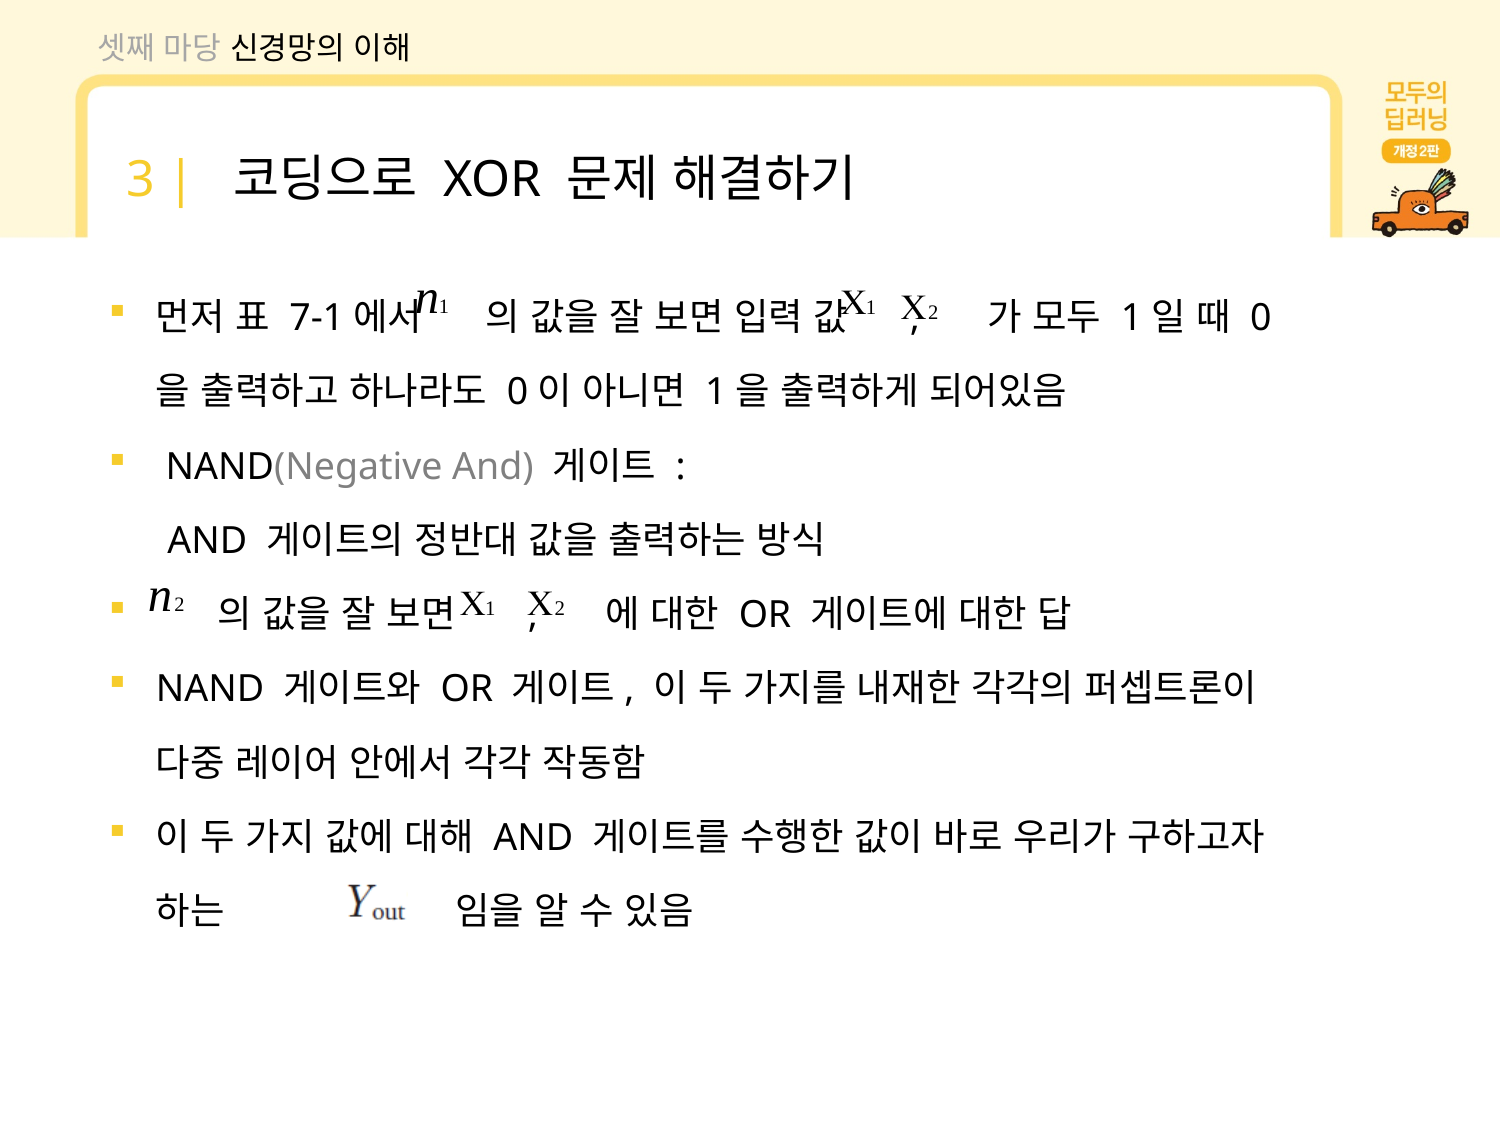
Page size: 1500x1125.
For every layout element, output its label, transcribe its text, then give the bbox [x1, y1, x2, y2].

picture [0, 0, 1500, 1125]
text_box 셋째 마당 신경망의 이해 [82, 0, 1133, 74]
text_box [94, 256, 1309, 947]
text_box 3 | 코딩으로 XOR 문제 해결하기 [111, 99, 1309, 214]
